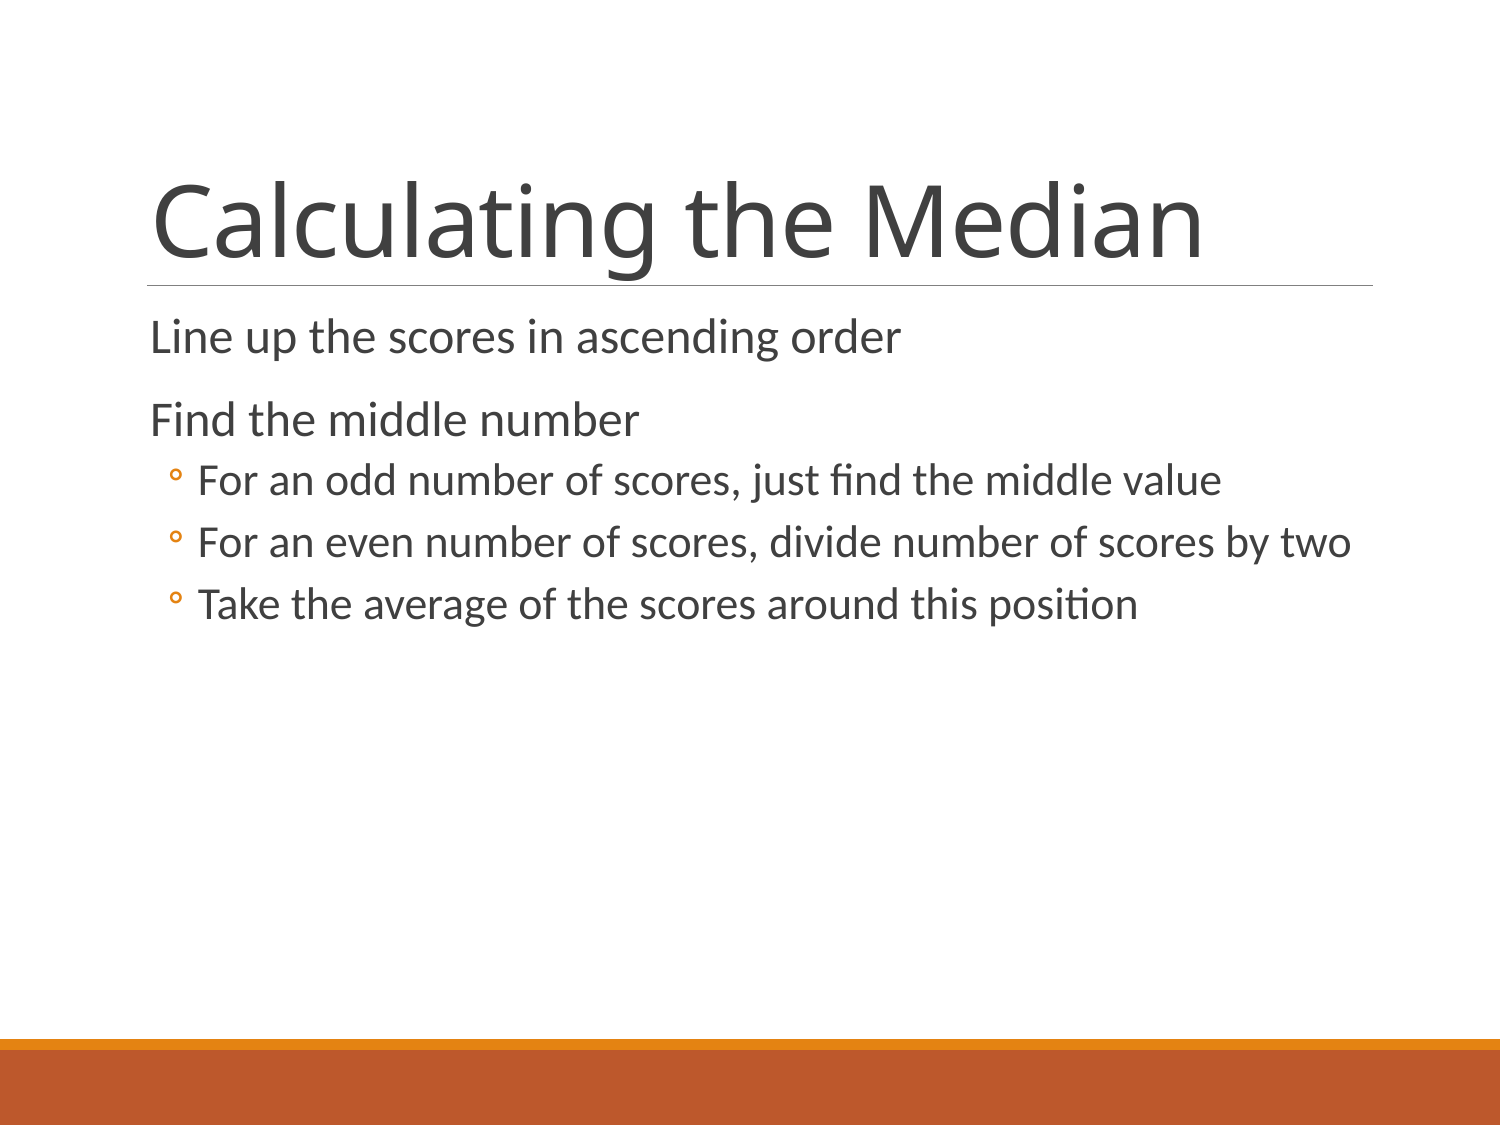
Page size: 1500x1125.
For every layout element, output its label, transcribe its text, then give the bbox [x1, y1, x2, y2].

title Calculating the Median [135, 47, 1373, 285]
list Line up the scores in ascending order Find the middle number For an odd number of scores, just find the middle value For an even number of scores, divide number of scores by two Take the average of the scores around this position [135, 302, 1373, 963]
